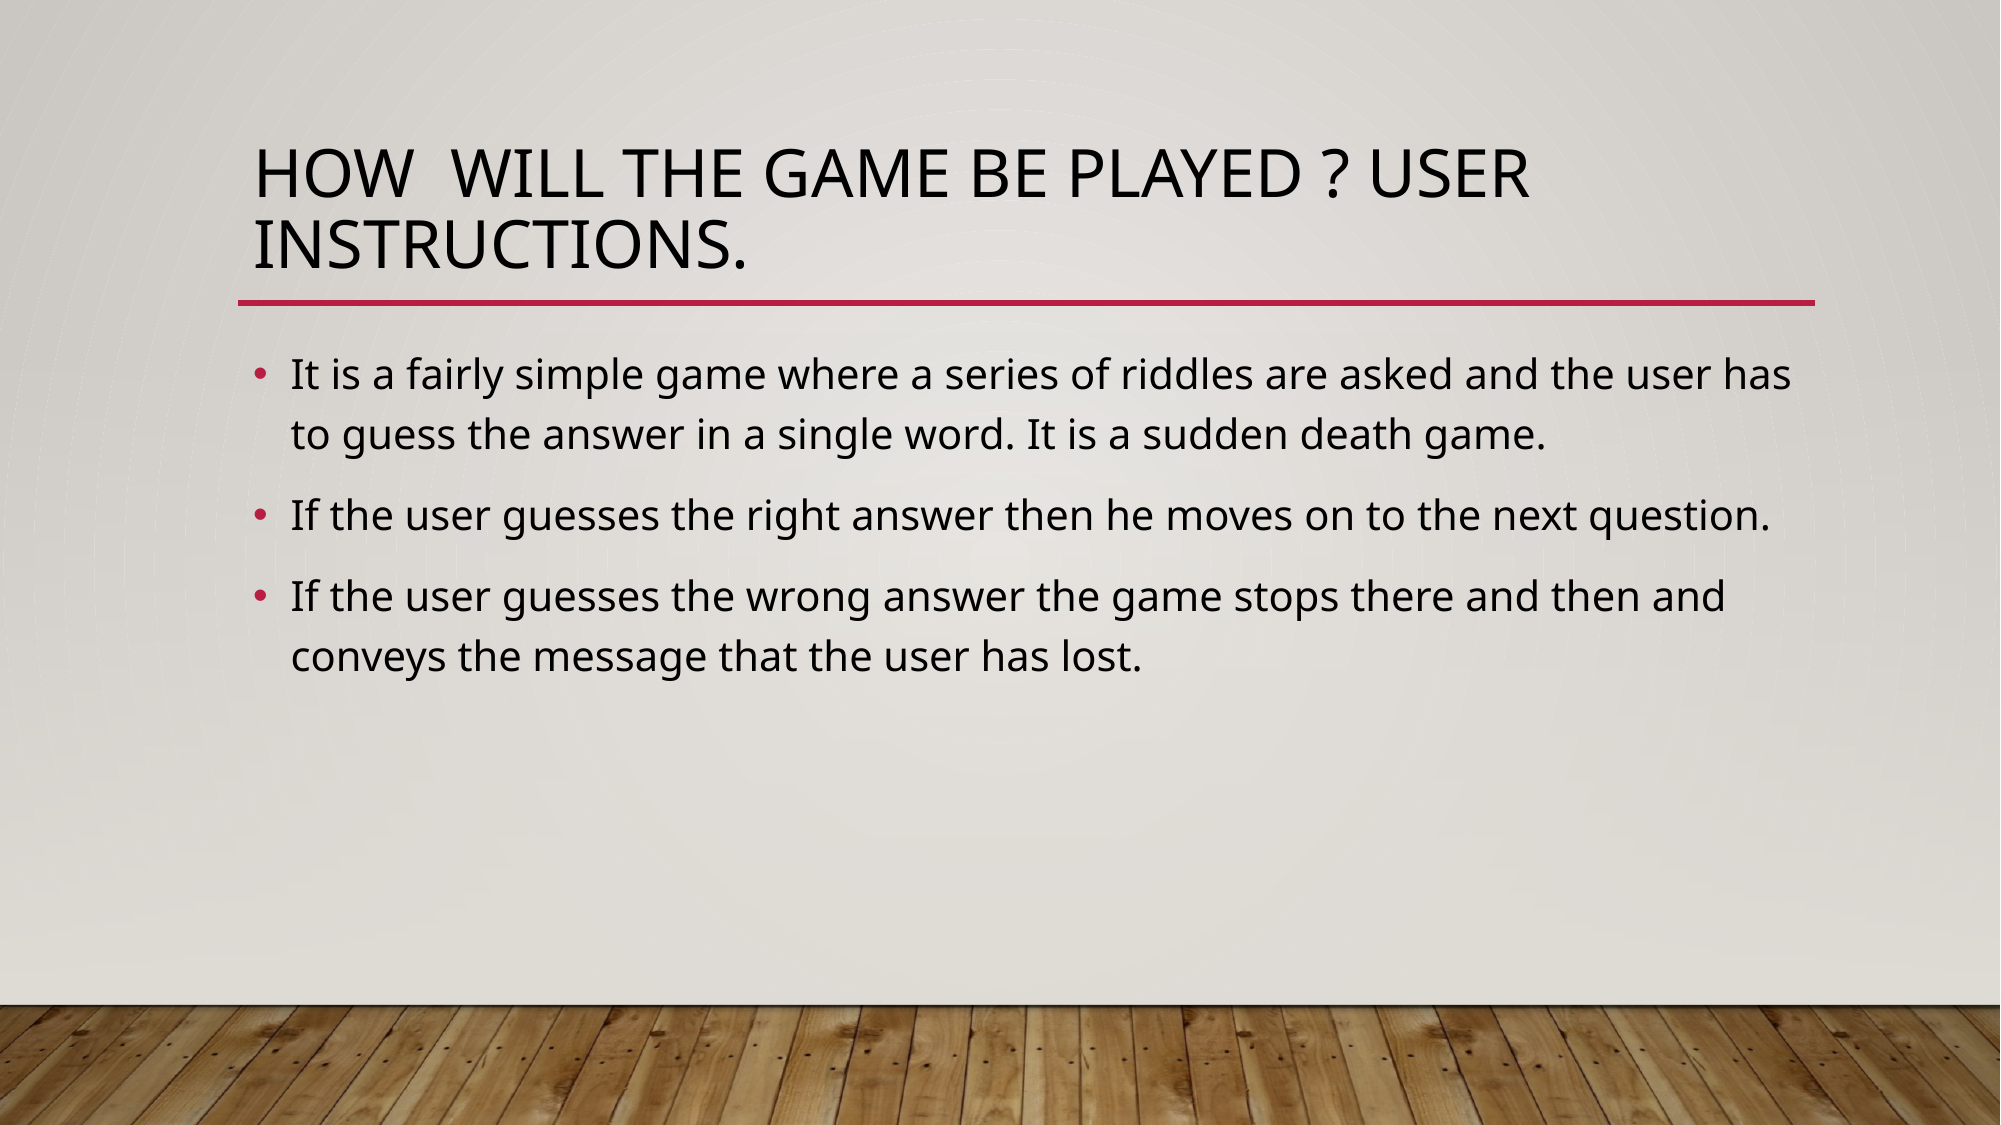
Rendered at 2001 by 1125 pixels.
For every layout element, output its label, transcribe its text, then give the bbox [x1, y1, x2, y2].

title HOW will THE GAME BE PLAYED ? USER INSTRUCTIONS. [238, 131, 1814, 305]
picture [0, 1005, 2000, 1125]
list It is a fairly simple game where a series of riddles are asked and the user has to guess the answer in a single word. It is a sudden death game. If the user guesses the right answer then he moves on to the next question. If the user guesses the wrong answer the game stops there and then and conveys the message that the user has lost. [238, 330, 1814, 897]
